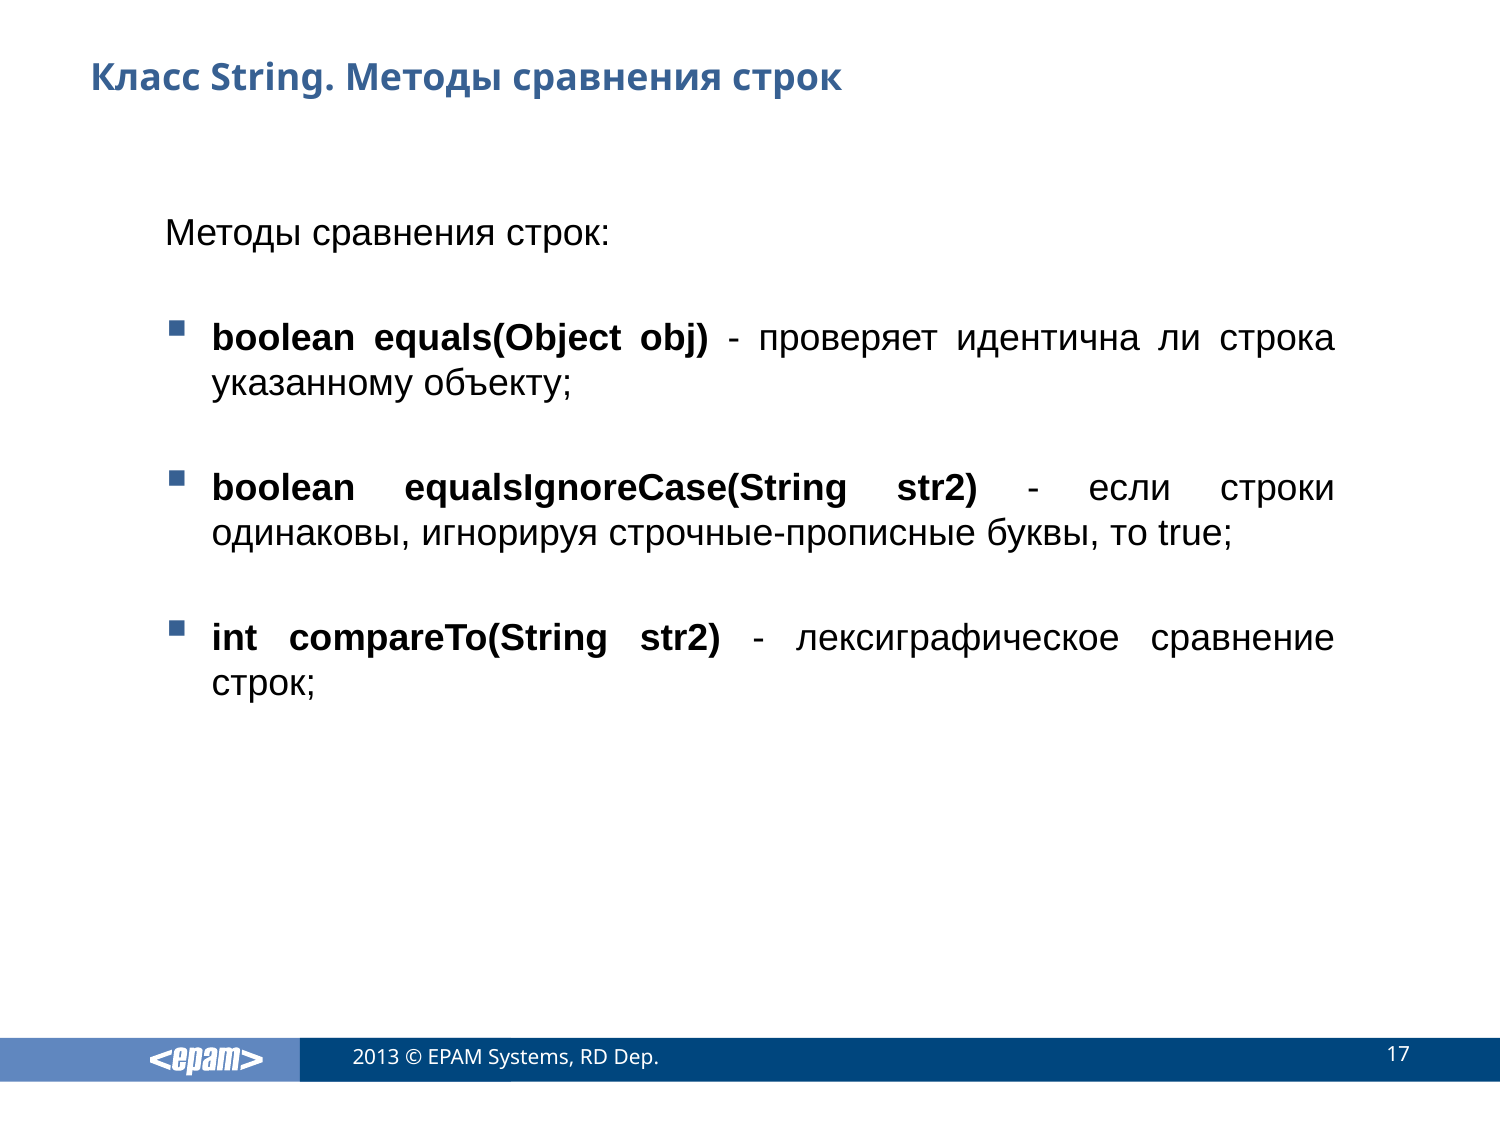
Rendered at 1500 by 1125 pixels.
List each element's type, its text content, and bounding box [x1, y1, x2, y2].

footer 2013 © EPAM Systems, RD Dep. [337, 1028, 738, 1088]
slide_number 17 [1262, 1025, 1425, 1085]
list Методы сравнения строк: boolean equals(Object obj) - проверяет идентична ли строка указанному объекту; boolean equalsIgnoreCase(String str2) - если строки одинаковы, игнорируя строчные-прописные буквы, то true; int compareTo(String str2) - лексиграфическое сравнение строк; [150, 200, 1350, 988]
title Класс String. Методы сравнения строк [75, 45, 1425, 163]
